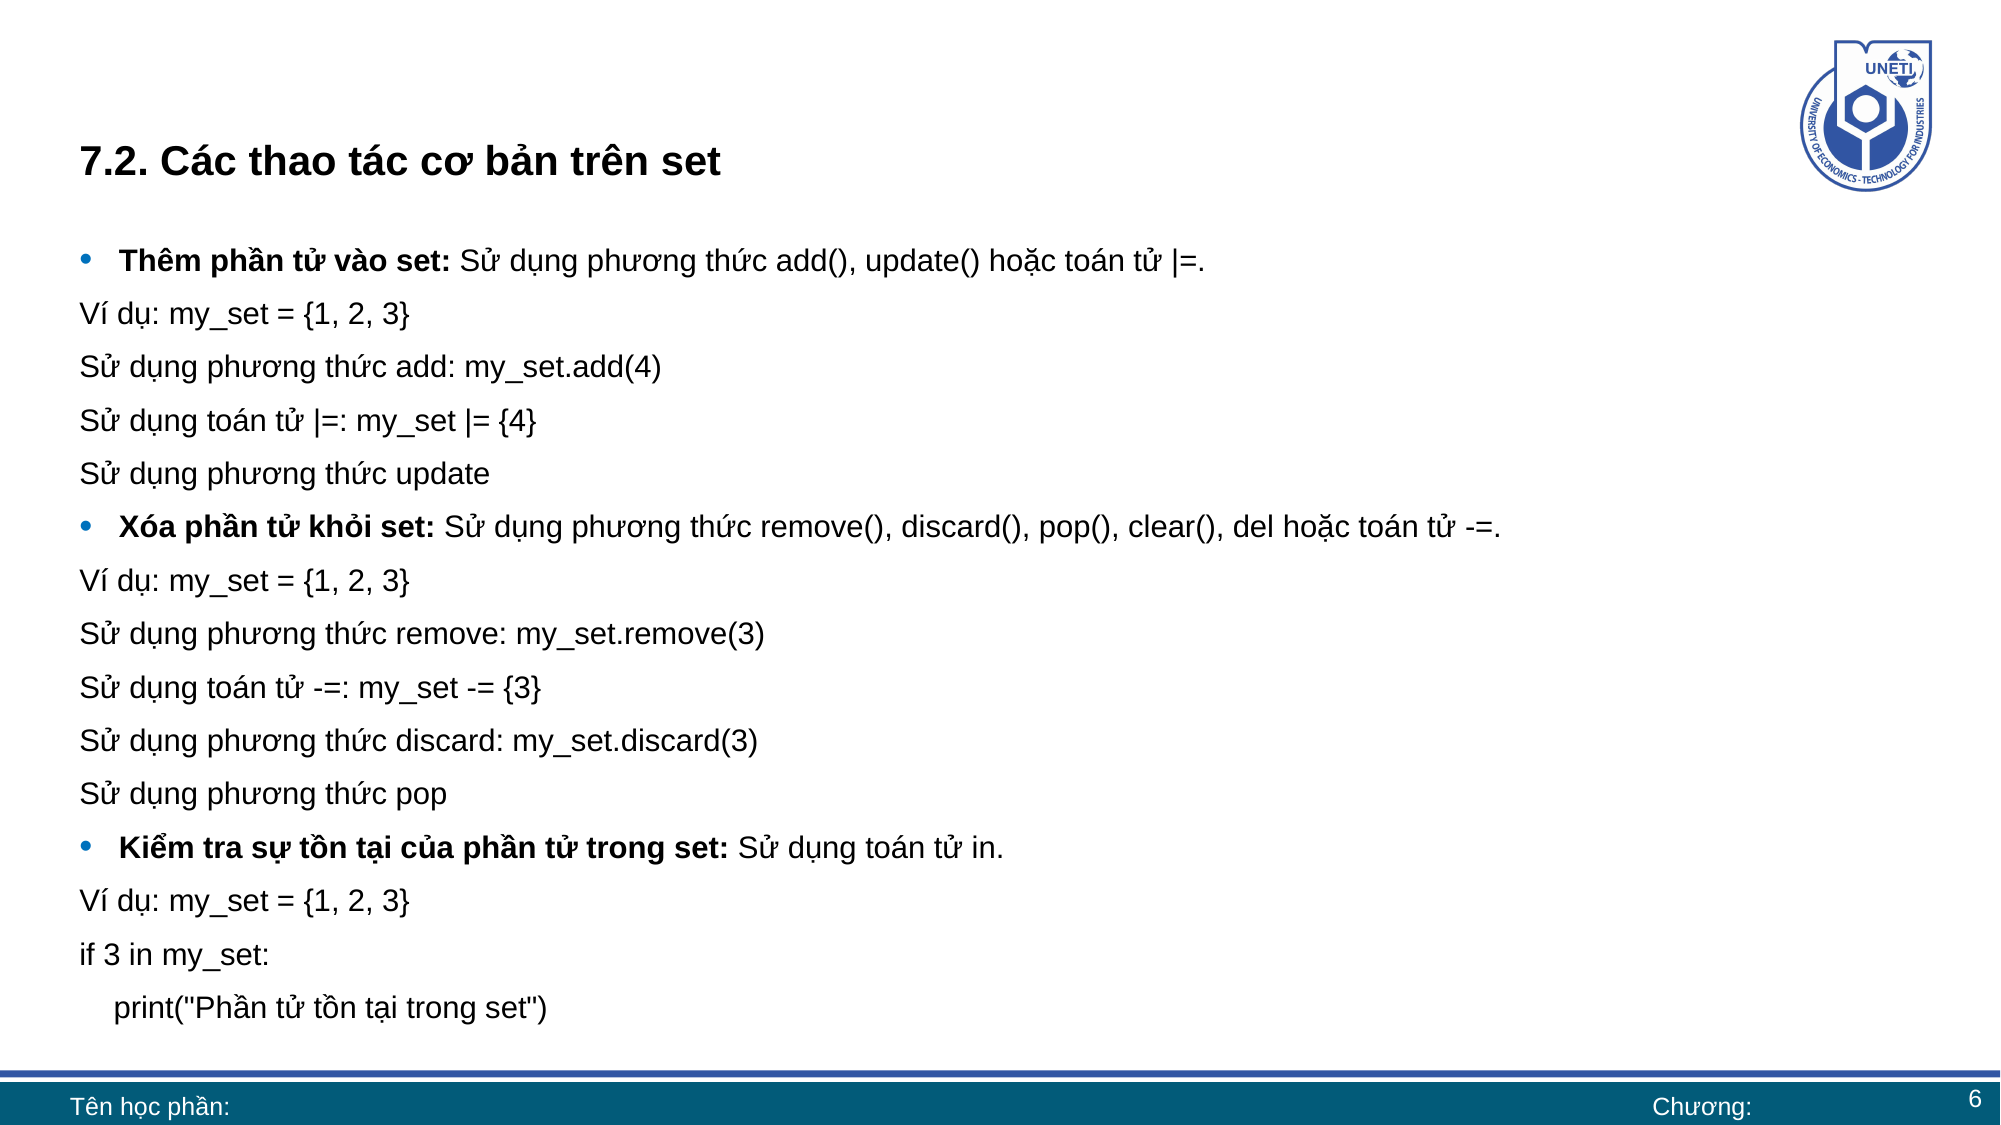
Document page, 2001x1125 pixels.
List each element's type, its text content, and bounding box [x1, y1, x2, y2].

text_box Tên học phần: [55, 1082, 1591, 1125]
title 7.2. Các thao tác cơ bản trên set [64, 116, 1936, 224]
slide_number 6 [1547, 1071, 1998, 1124]
picture [1798, 37, 1936, 116]
list Thêm phần tử vào set: Sử dụng phương thức add(), update() hoặc toán tử |=. Ví dụ: my_set = {1, 2, 3} Sử dụng phương thức add: my_set.add(4) Sử dụng toán tử |=: my_set |= {4} Sử dụng phương thức update Xóa phần tử khỏi set: Sử dụng phương thức remove(), discard(), pop(), clear(), del hoặc toán tử -=. Ví dụ: my_set = {1, 2, 3} Sử dụng phương thức remove: my_set.remove(3) Sử dụng toán tử -=: my_set -= {3} Sử dụng phương thức discard: my_set.discard(3) Sử dụng phương thức pop Kiểm tra sự tồn tại của phần tử trong set: Sử dụng toán tử in. Ví dụ: my_set = {1, 2, 3} if 3 in my_set: print("Phần tử tồn tại trong set") [64, 224, 1936, 1038]
text_box Chương: [1591, 1082, 1815, 1125]
